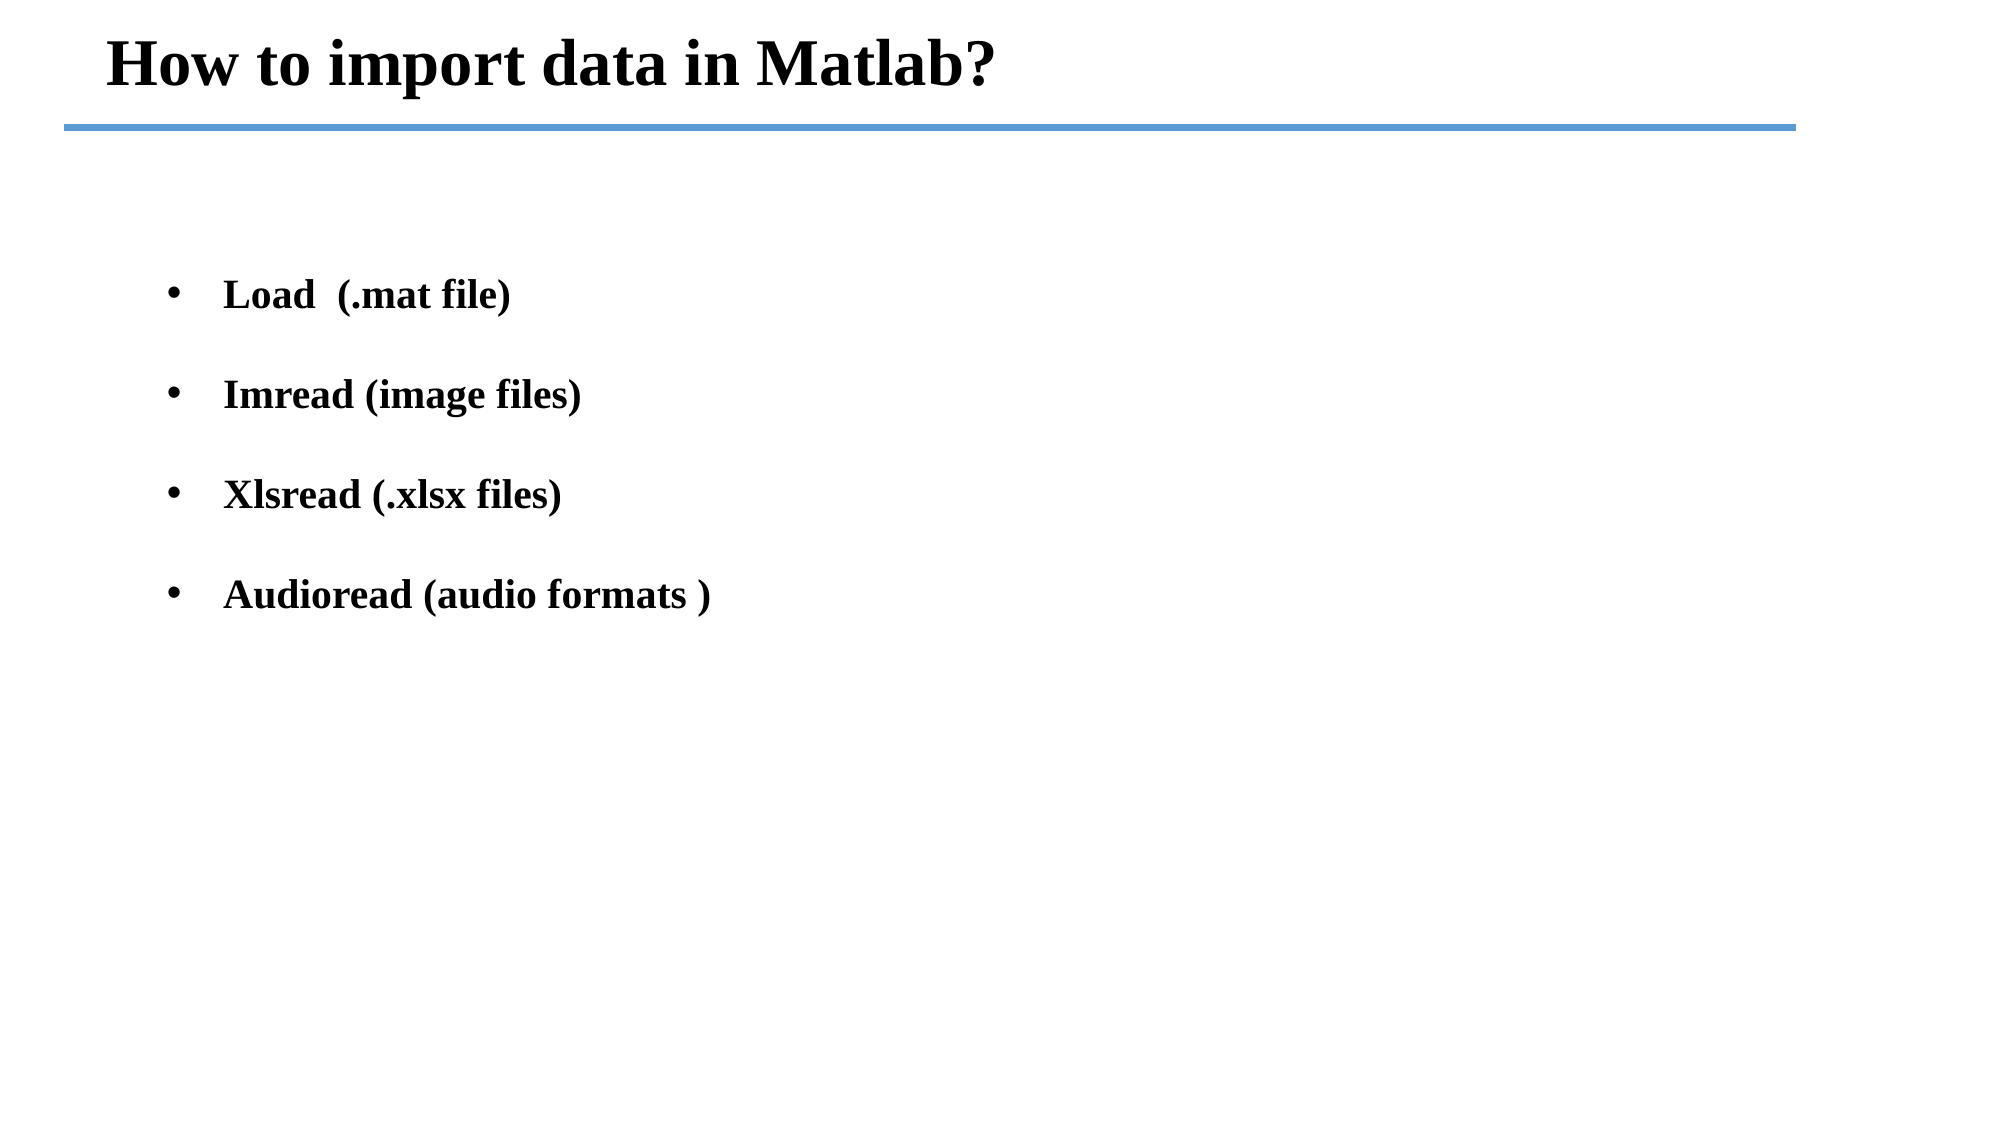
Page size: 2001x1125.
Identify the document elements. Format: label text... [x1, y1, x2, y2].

text_box Load (.mat file) Imread (image files) Xlsread (.xlsx files) Audioread (audio formats ) [152, 259, 768, 675]
title How to import data in Matlab? [63, 0, 1042, 124]
